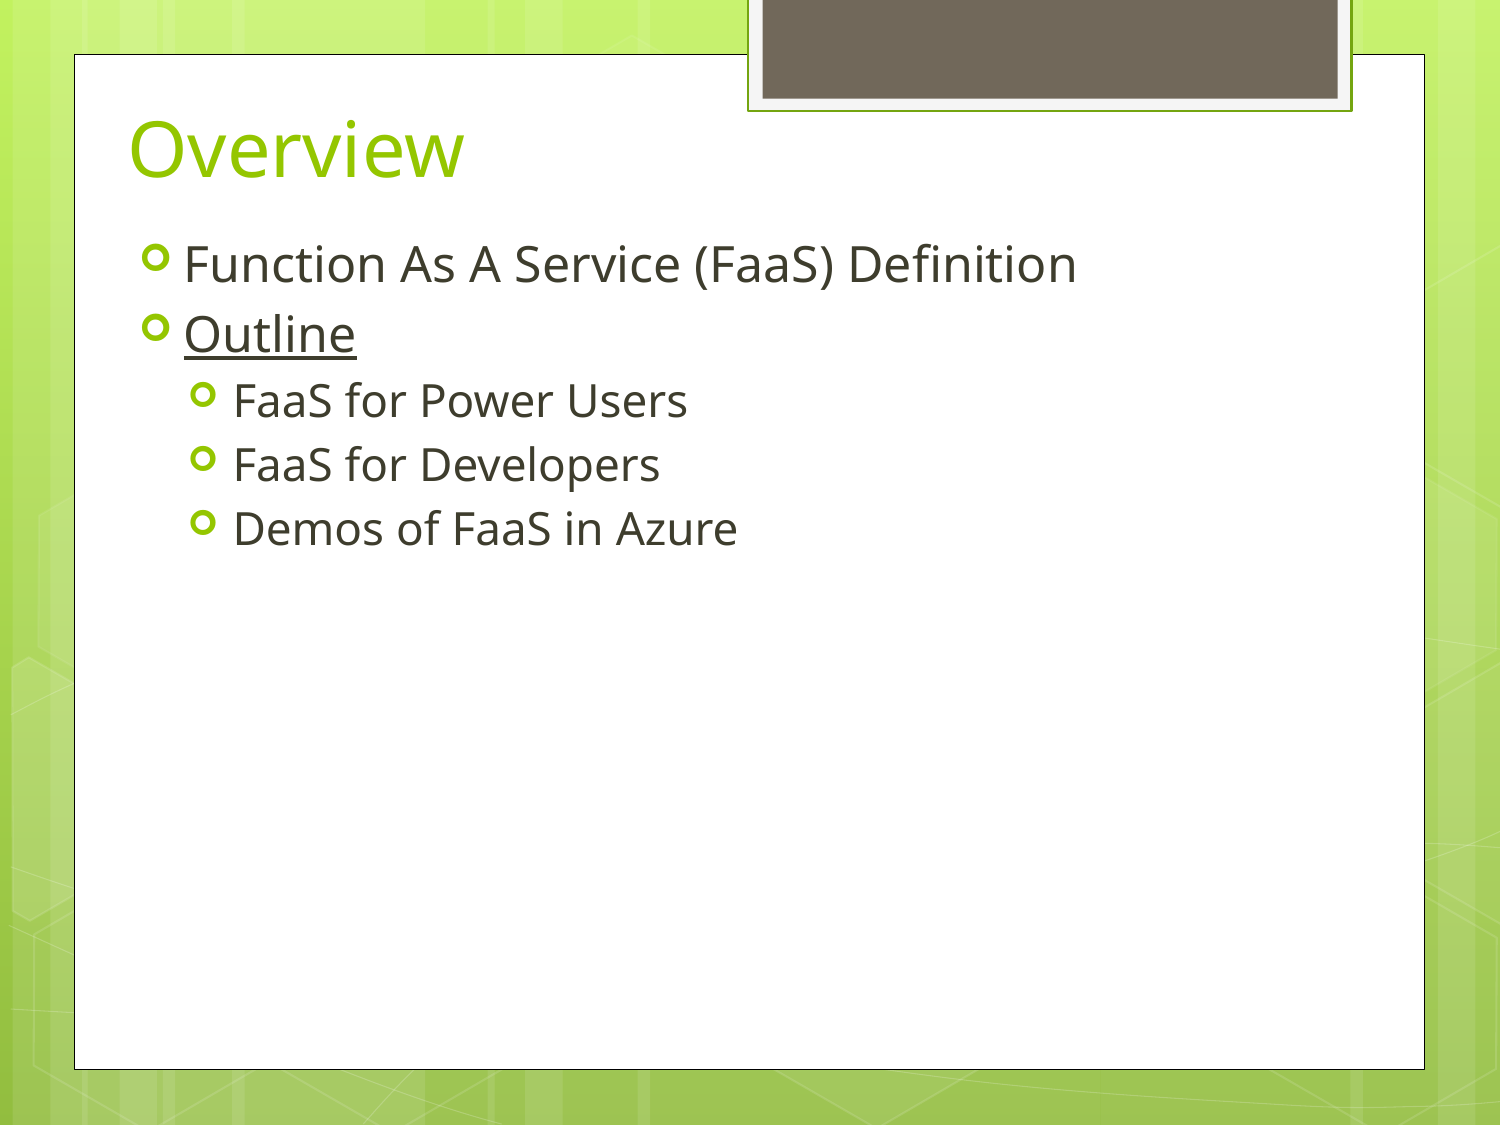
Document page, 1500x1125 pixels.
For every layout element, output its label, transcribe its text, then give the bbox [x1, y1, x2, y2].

list Function As A Service (FaaS) Definition Outline FaaS for Power Users FaaS for Developers Demos of FaaS in Azure [112, 224, 1283, 957]
title Overview [112, 91, 1336, 200]
